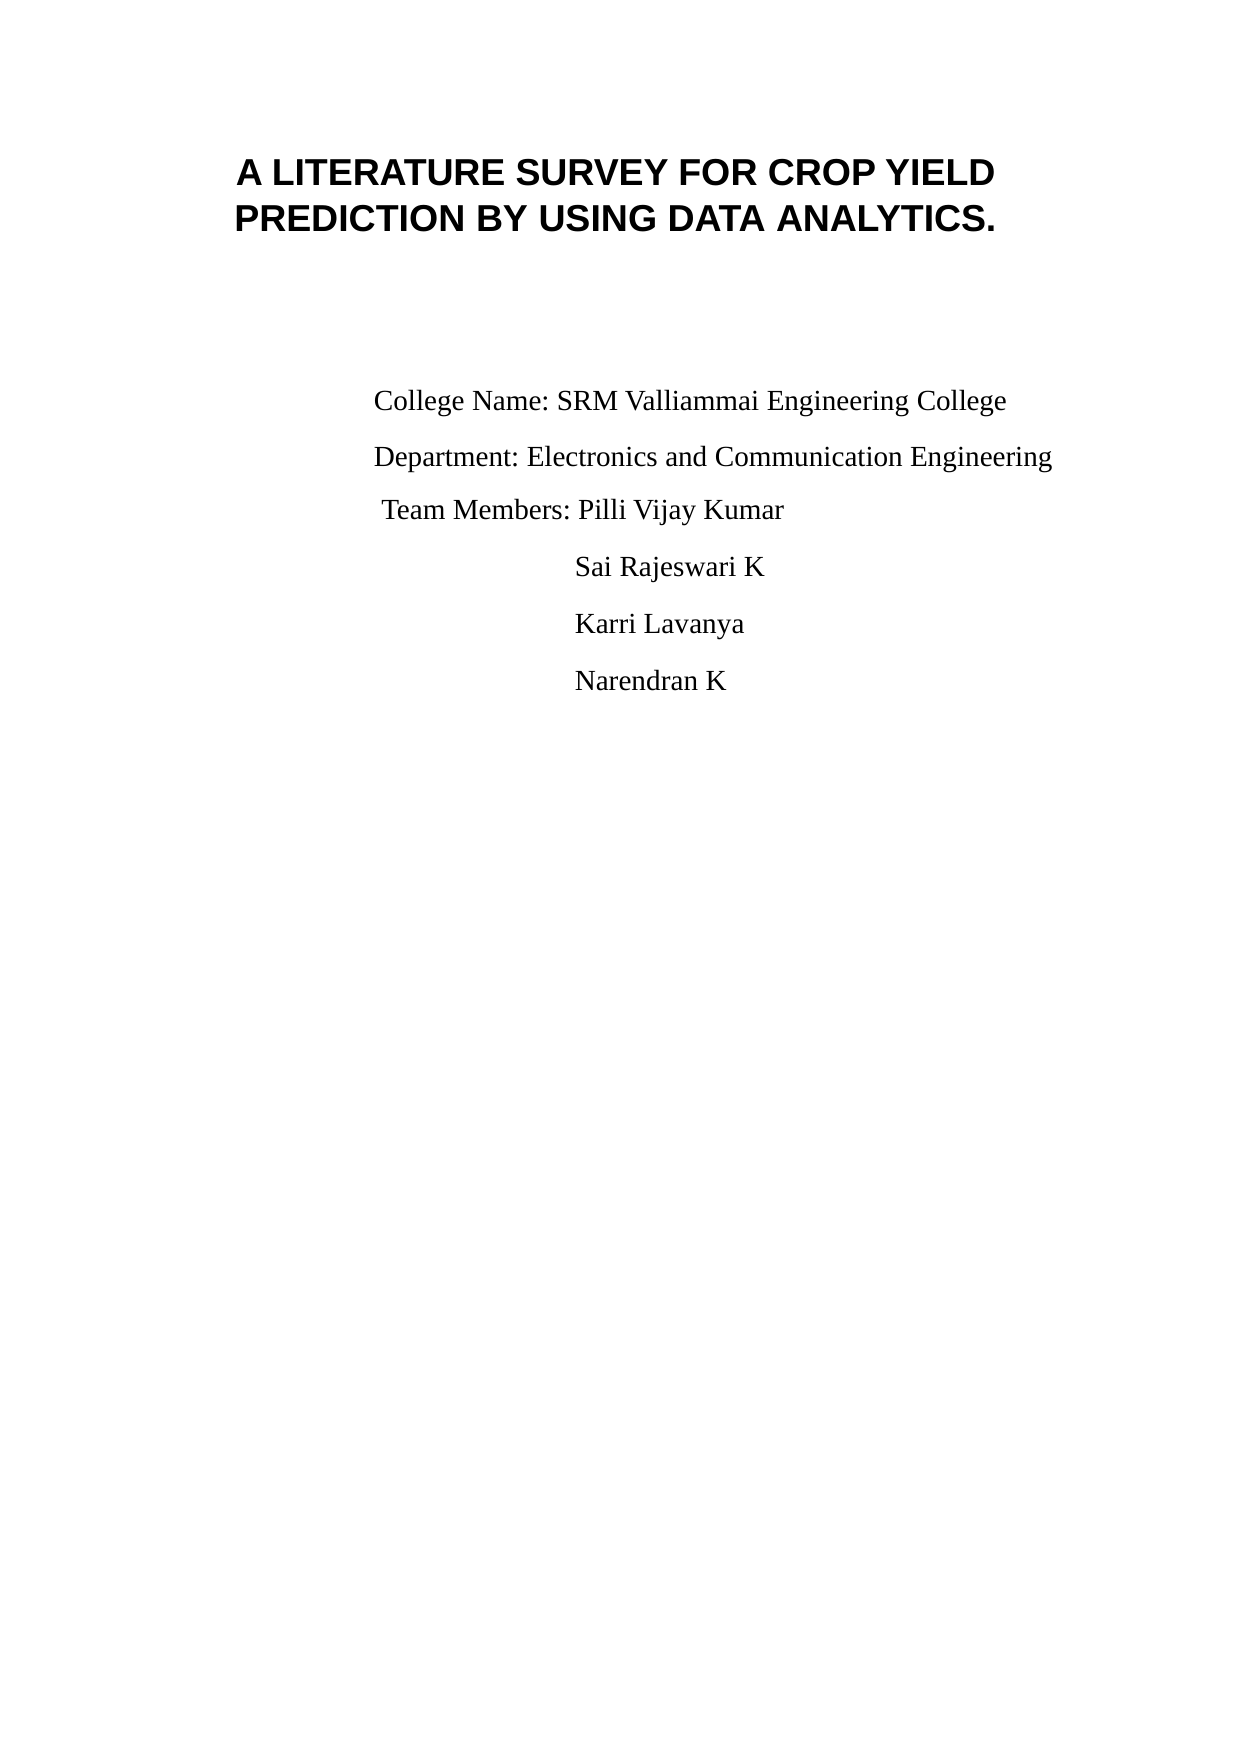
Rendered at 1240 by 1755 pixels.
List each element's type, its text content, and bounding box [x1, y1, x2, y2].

text_box A LITERATURE SURVEY FOR CROP YIELD PREDICTION BY USING DATA ANALYTICS. [232, 145, 1010, 239]
text_box College Name: SRM Valliammai Engineering College Department: Electronics and Communication Engineering Team Members: Pilli Vijay Kumar Sai Rajeswari K Karri Lavanya Narendran K [371, 361, 1055, 1012]
